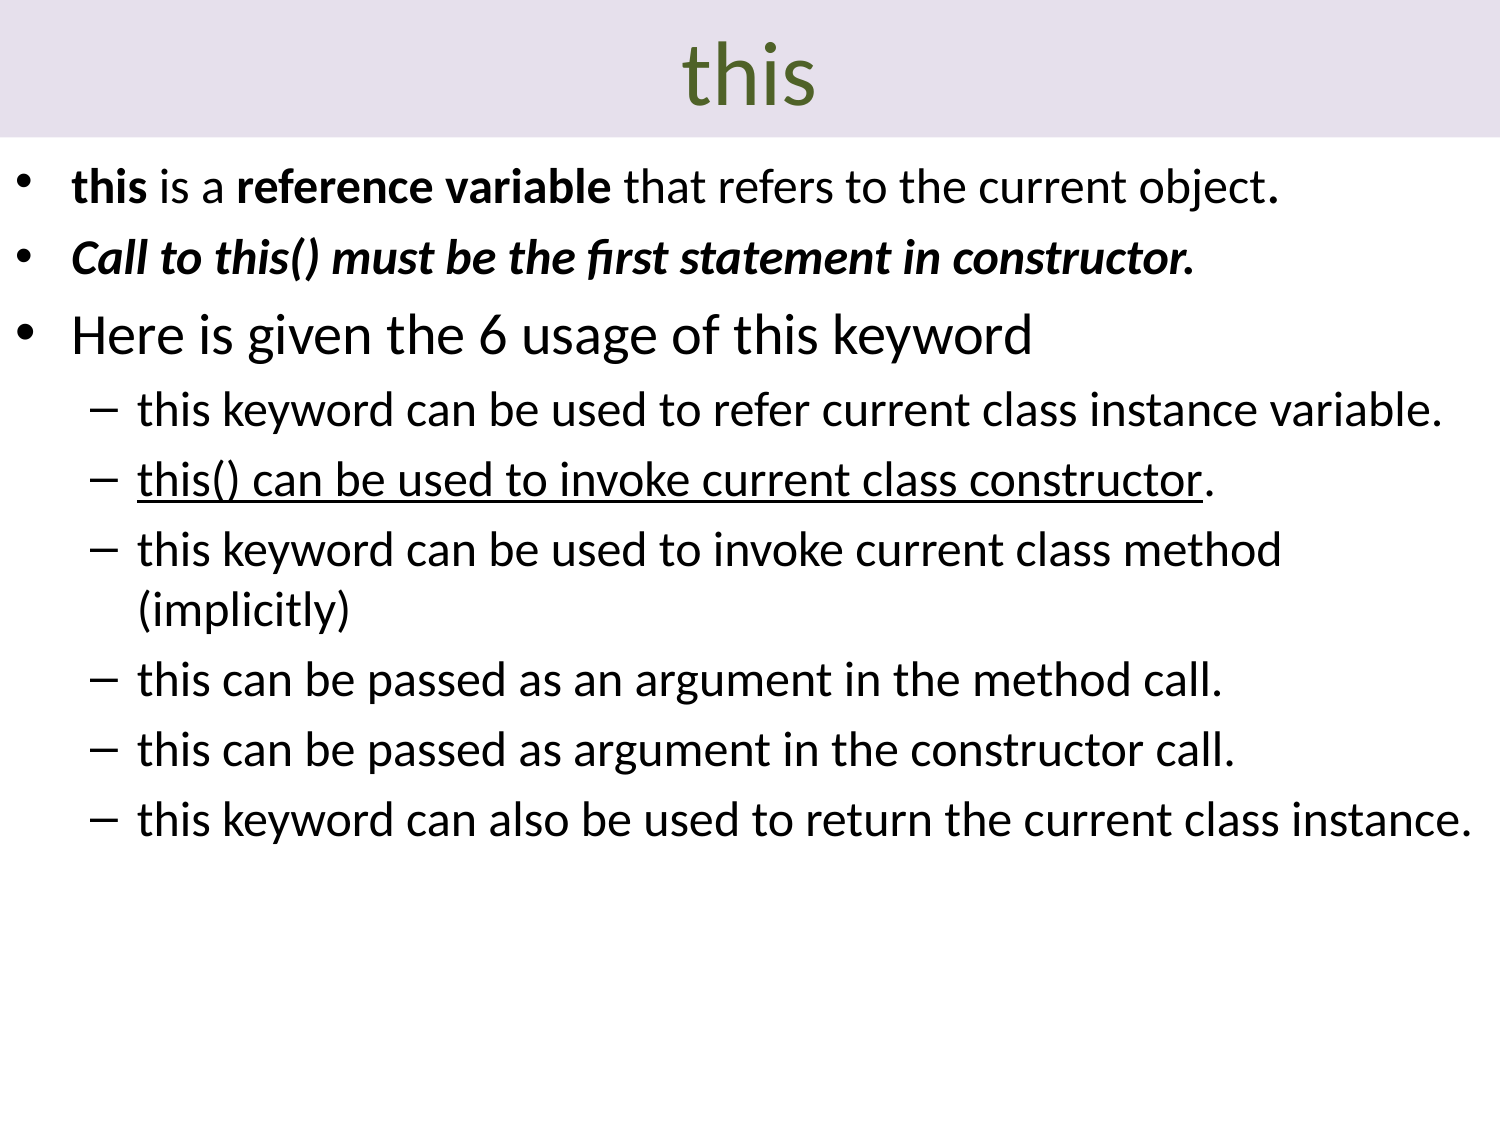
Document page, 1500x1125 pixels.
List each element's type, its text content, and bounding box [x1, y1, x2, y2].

title this [0, 0, 1500, 137]
list this is a reference variable that refers to the current object. Call to this() must be the first statement in constructor. Here is given the 6 usage of this keyword this keyword can be used to refer current class instance variable. this() can be used to invoke current class constructor. this keyword can be used to invoke current class method (implicitly) this can be passed as an argument in the method call. this can be passed as argument in the constructor call. this keyword can also be used to return the current class instance. [0, 137, 1500, 1125]
